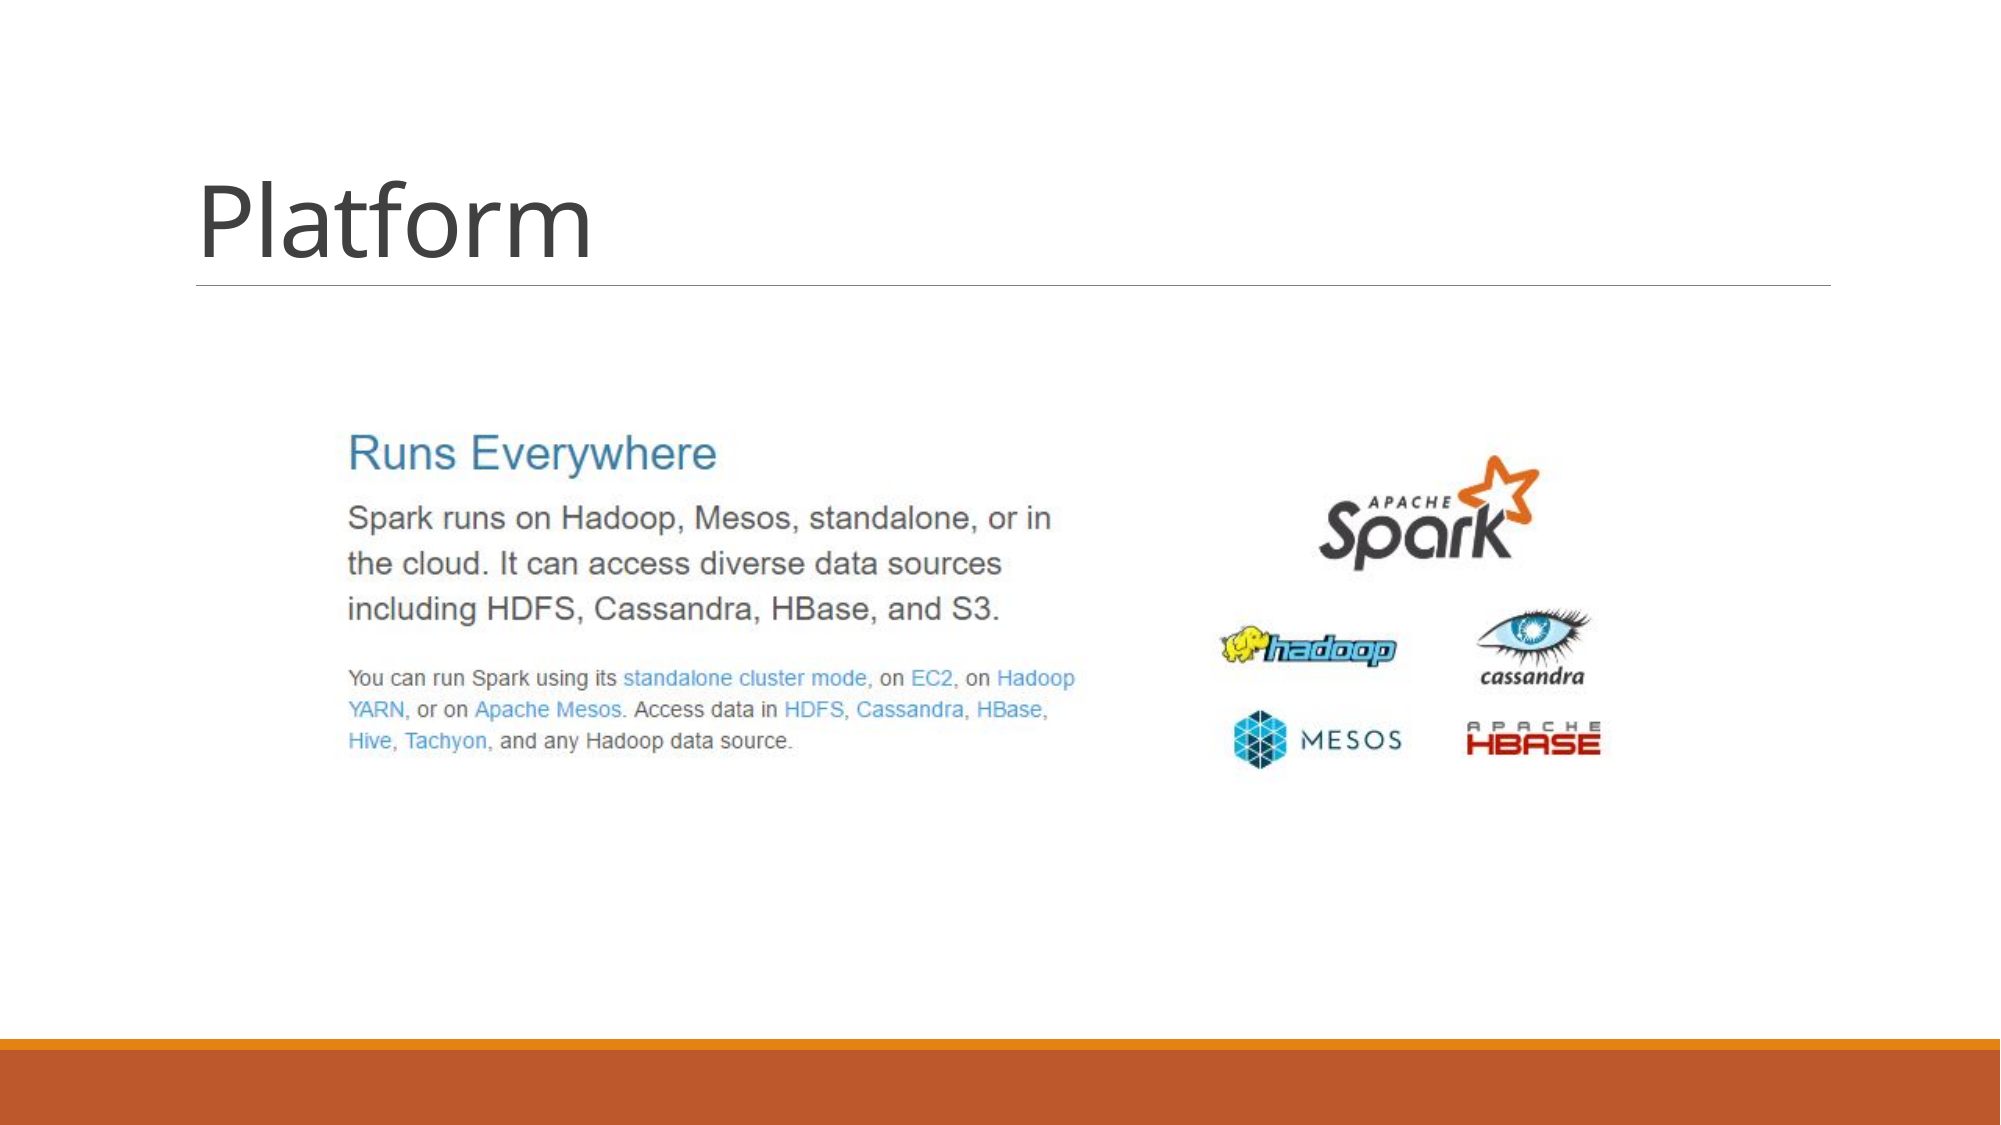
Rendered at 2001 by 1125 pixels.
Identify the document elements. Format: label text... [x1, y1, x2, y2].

title Platform [180, 47, 1830, 285]
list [310, 407, 1700, 850]
